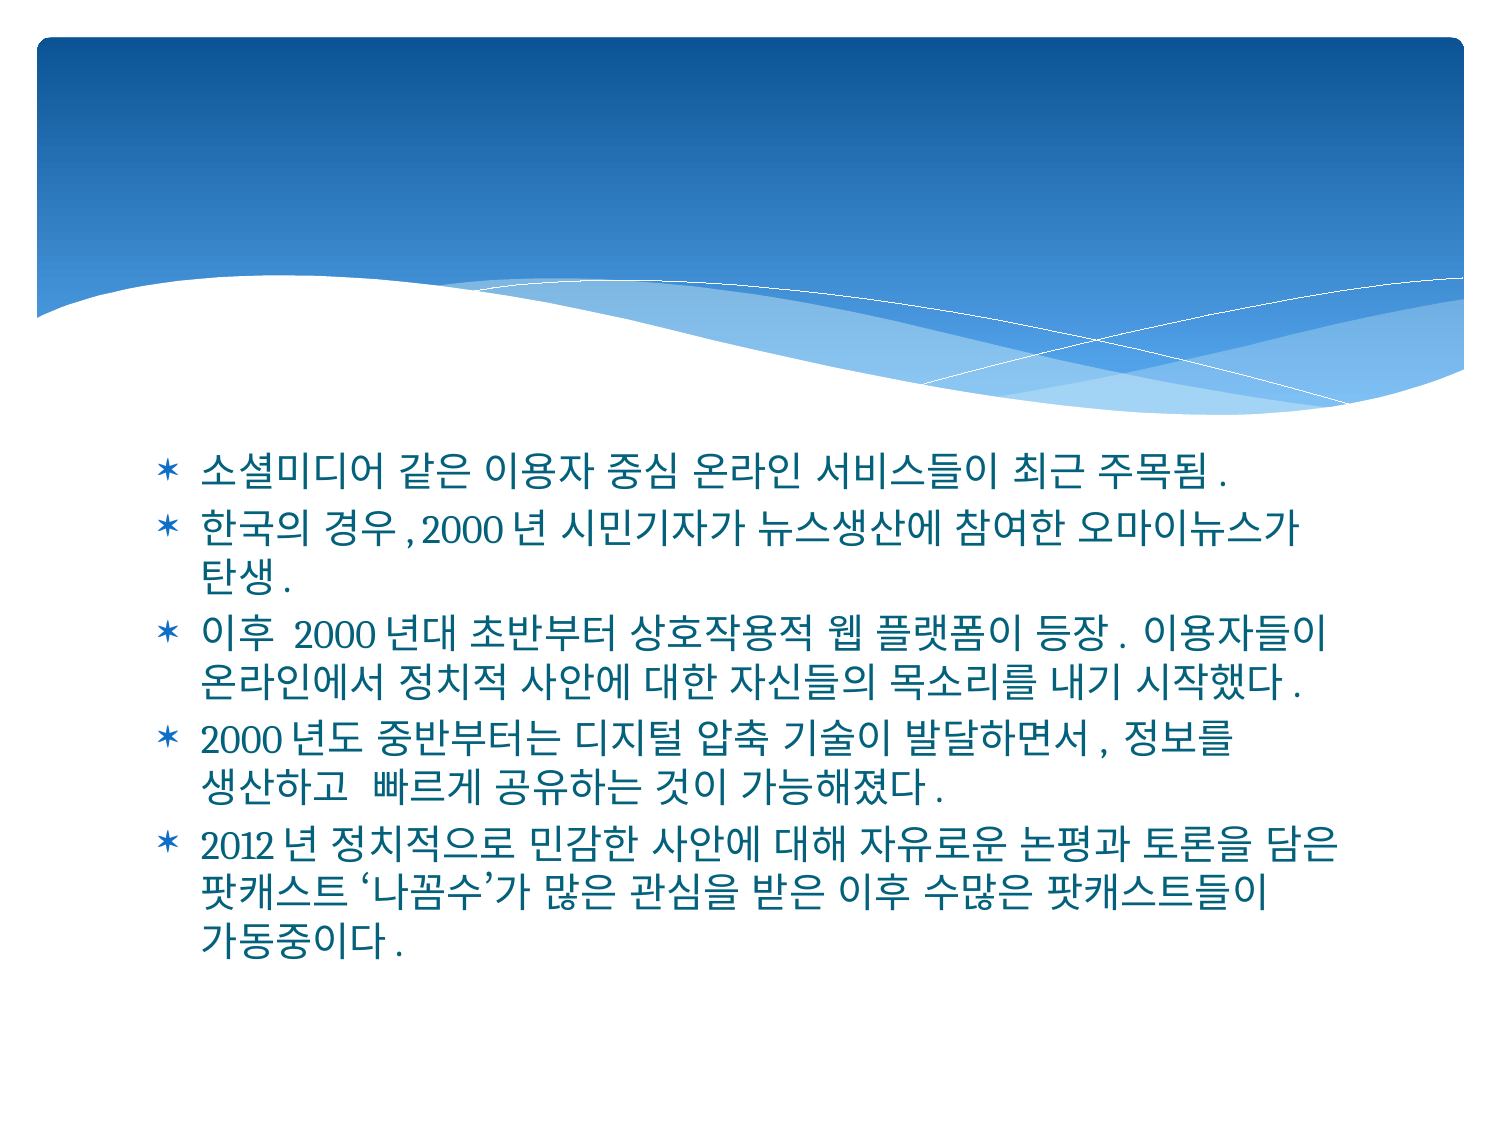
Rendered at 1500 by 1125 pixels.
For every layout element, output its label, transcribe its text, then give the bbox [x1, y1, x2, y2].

list 소셜미디어 같은 이용자 중심 온라인 서비스들이 최근 주목됨. 한국의 경우, 2000년 시민기자가 뉴스생산에 참여한 오마이뉴스가 탄생. 이후 2000년대 초반부터 상호작용적 웹 플랫폼이 등장. 이용자들이 온라인에서 정치적 사안에 대한 자신들의 목소리를 내기 시작했다. 2000년도 중반부터는 디지털 압축 기술이 발달하면서, 정보를 생산하고 빠르게 공유하는 것이 가능해졌다. 2012년 정치적으로 민감한 사안에 대해 자유로운 논평과 토론을 담은 팟캐스트 ‘나꼼수’가 많은 관심을 받은 이후 수많은 팟캐스트들이 가동중이다. [143, 438, 1359, 1005]
